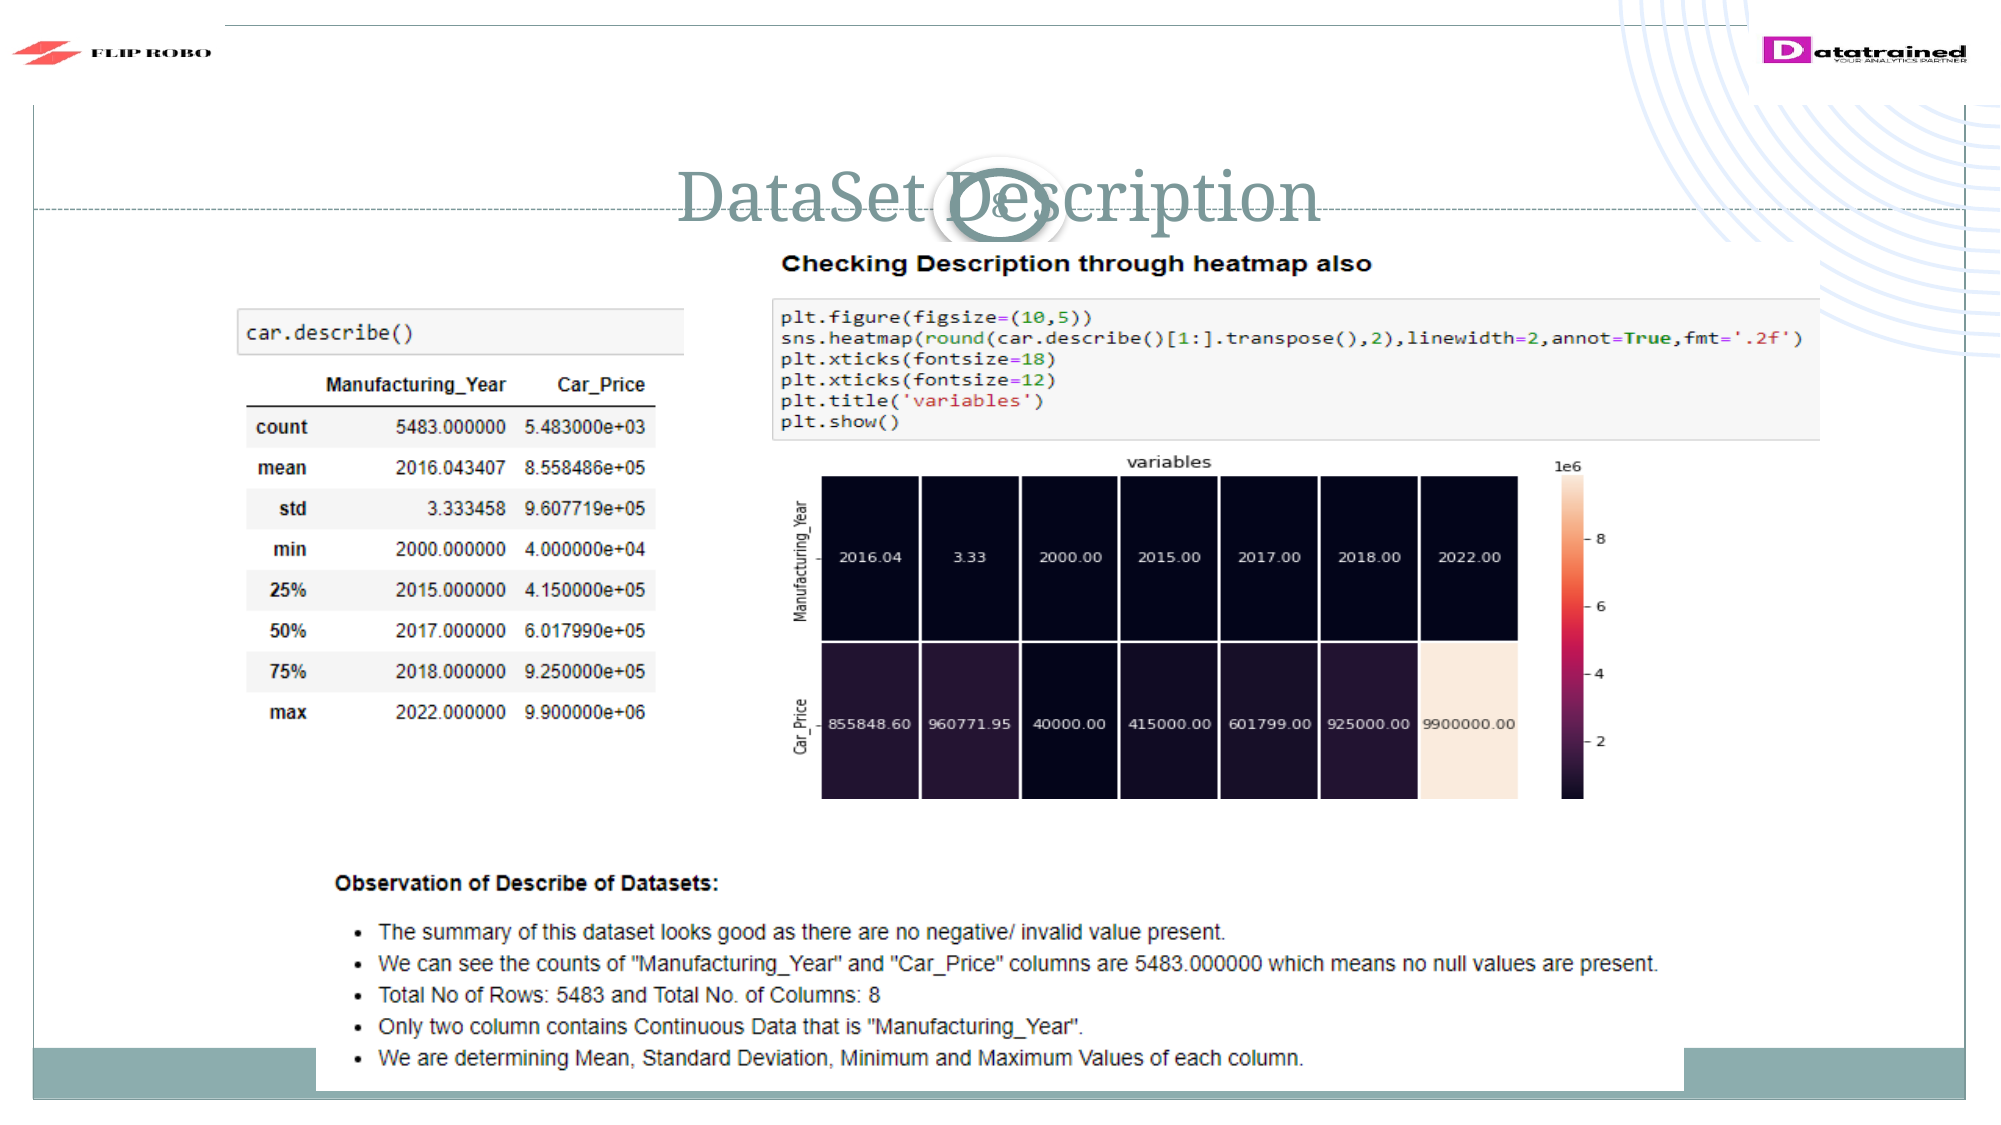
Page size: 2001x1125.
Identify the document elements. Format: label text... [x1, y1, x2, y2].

picture [315, 847, 1684, 1091]
picture [771, 242, 1820, 799]
slide_number 8 [950, 170, 1050, 239]
title DataSet Description [124, 97, 1875, 243]
picture [231, 307, 684, 738]
picture [1749, 0, 2000, 105]
picture [0, 0, 226, 105]
